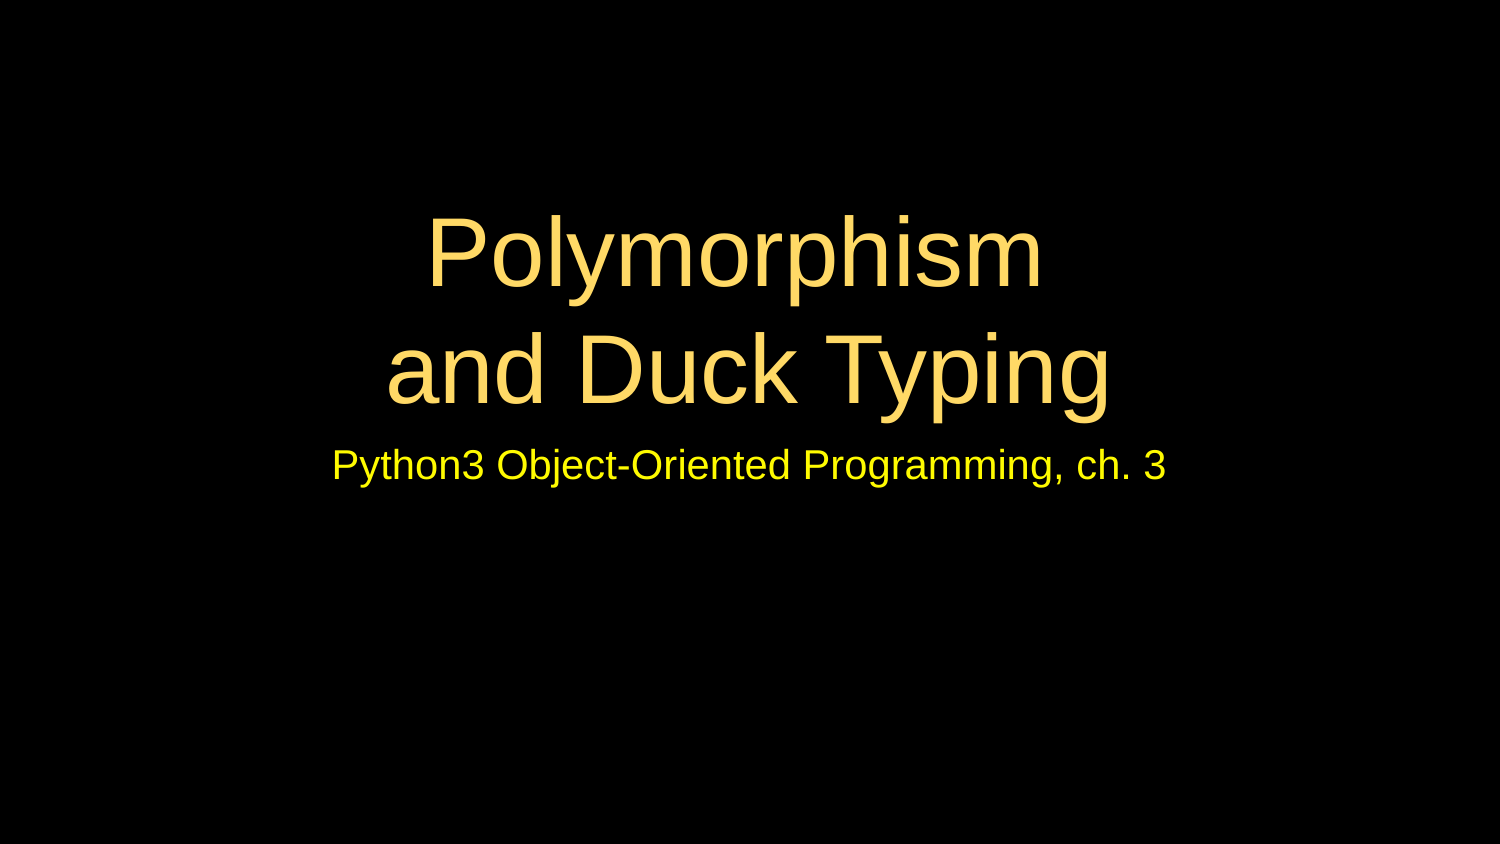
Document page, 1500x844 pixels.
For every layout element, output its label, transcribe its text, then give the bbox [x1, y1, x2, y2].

list Python3 Object-Oriented Programming, ch. 3 [106, 434, 1393, 532]
title Polymorphism and Duck Typing [106, 141, 1393, 427]
